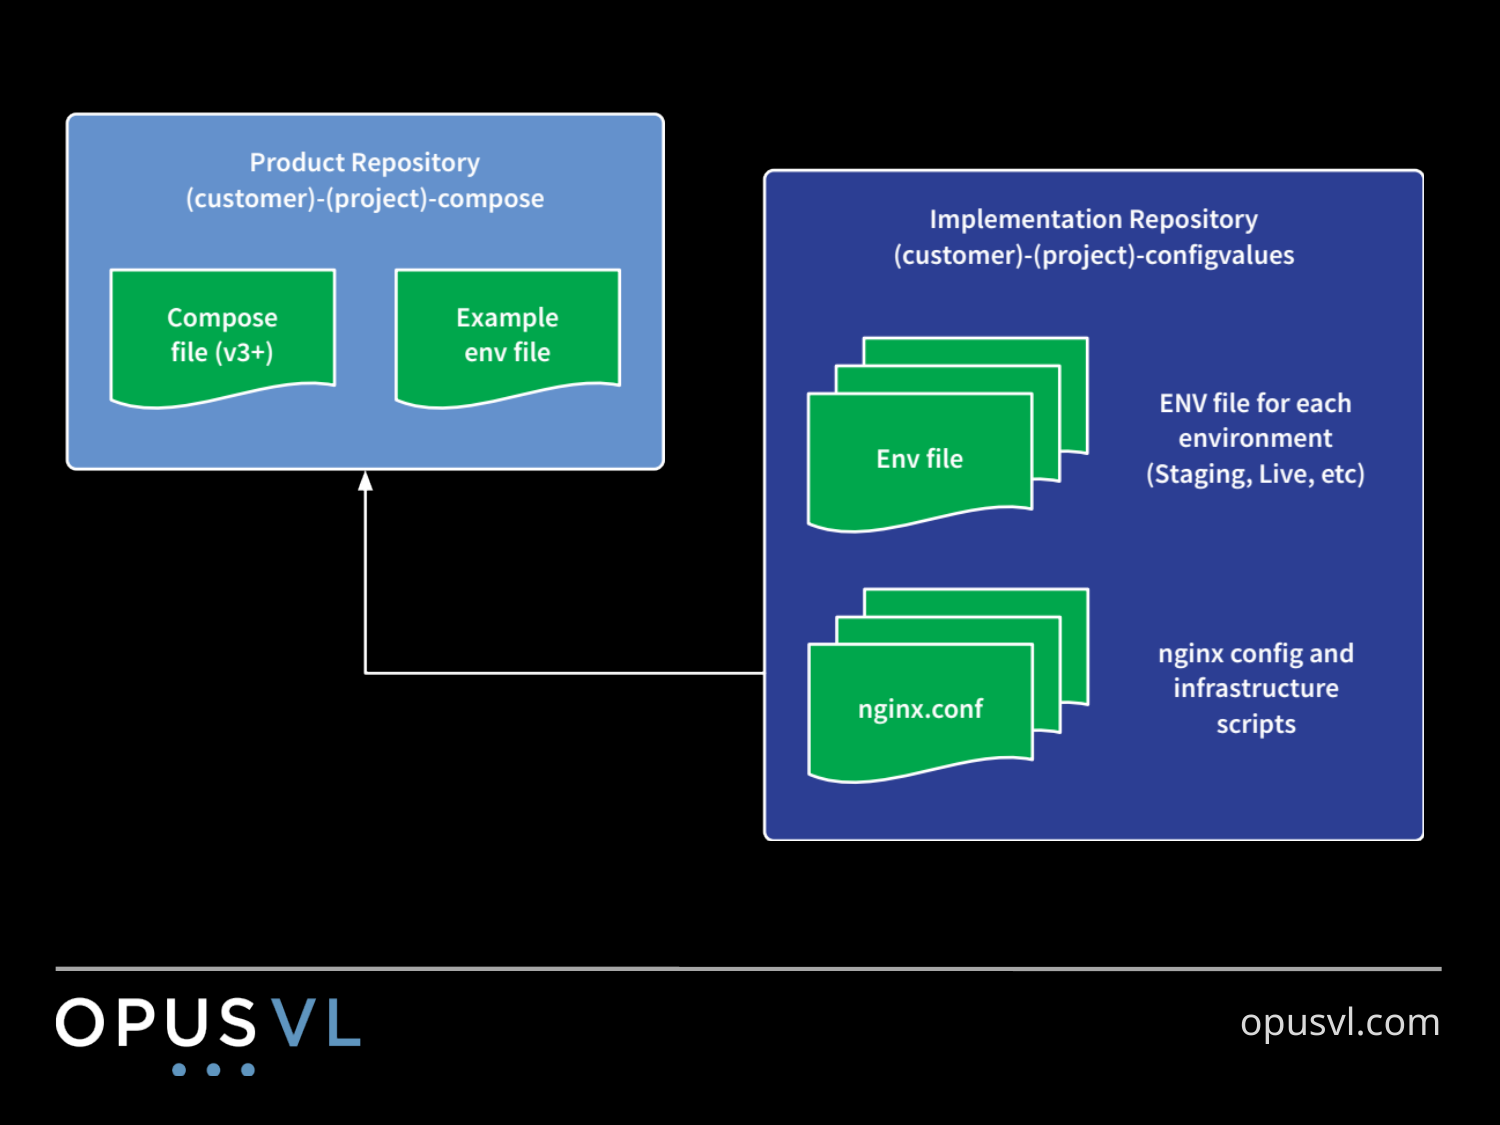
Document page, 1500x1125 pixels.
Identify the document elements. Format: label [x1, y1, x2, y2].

picture [64, 110, 1425, 841]
